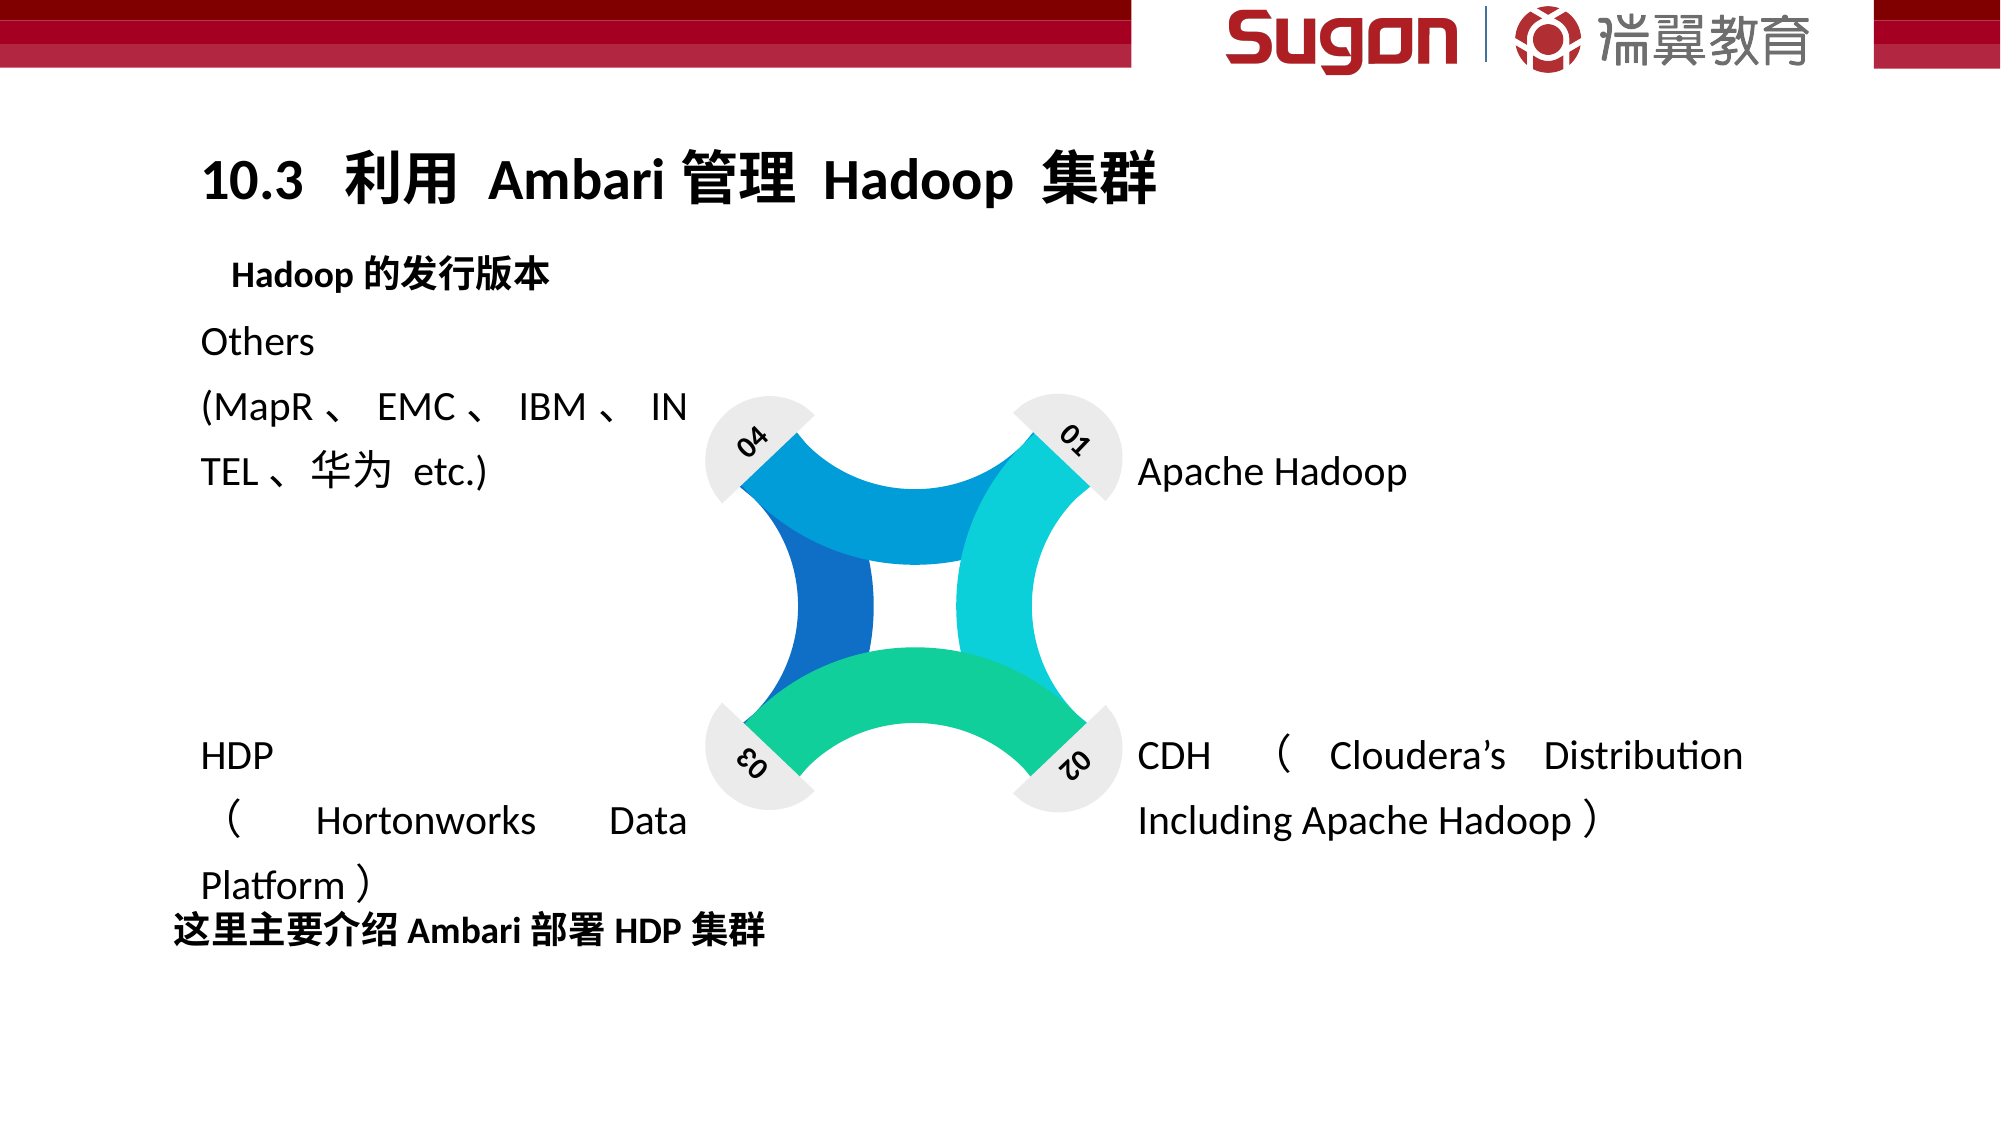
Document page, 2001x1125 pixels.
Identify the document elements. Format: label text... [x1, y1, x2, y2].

picture [1515, 6, 1809, 73]
text_box [745, 647, 1085, 776]
text_box Hadoop的发行版本 [216, 242, 1015, 303]
picture [1194, 0, 1484, 102]
text_box 03 [705, 702, 815, 811]
text_box CDH（Cloudera’s Distribution Including Apache Hadoop） [1122, 705, 1759, 829]
text_box [956, 434, 1090, 706]
text_box 这里主要介绍Ambari部署HDP集群 [158, 898, 957, 959]
text_box 10.3 利用 Ambari管理 Hadoop 集群 [185, 133, 1222, 219]
text_box Apache Hadoop [1122, 373, 1640, 501]
text_box [758, 504, 874, 708]
text_box 04 [705, 396, 815, 504]
text_box 01 [1012, 393, 1122, 502]
text_box 02 [1012, 705, 1122, 813]
text_box Others (MapR、EMC、IBM、INTEL、华为 etc.) [185, 373, 703, 501]
text_box HDP （Hortonworks Data Platform） [185, 705, 703, 833]
text_box [742, 433, 1015, 565]
